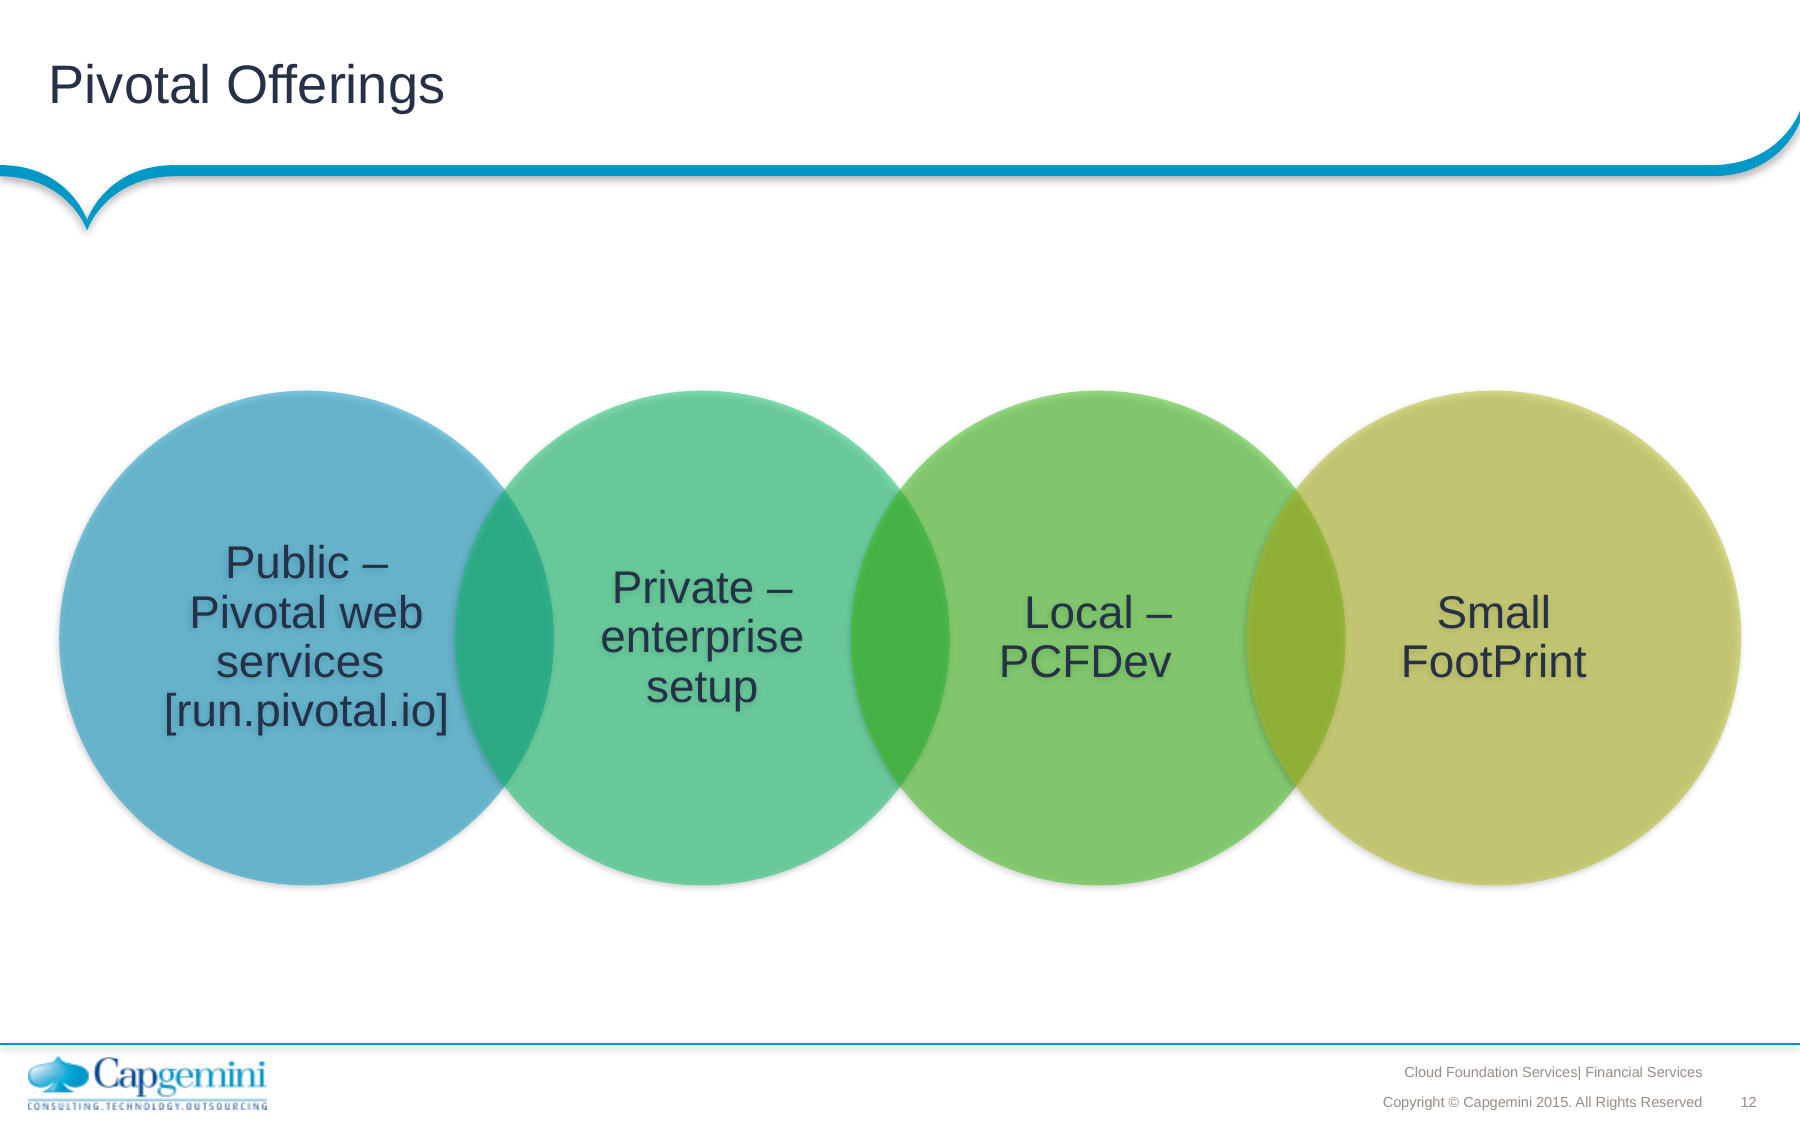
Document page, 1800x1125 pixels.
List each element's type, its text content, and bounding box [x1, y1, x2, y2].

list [58, 246, 1742, 1030]
title Pivotal Offerings [0, 0, 1800, 165]
picture [28, 1056, 267, 1110]
